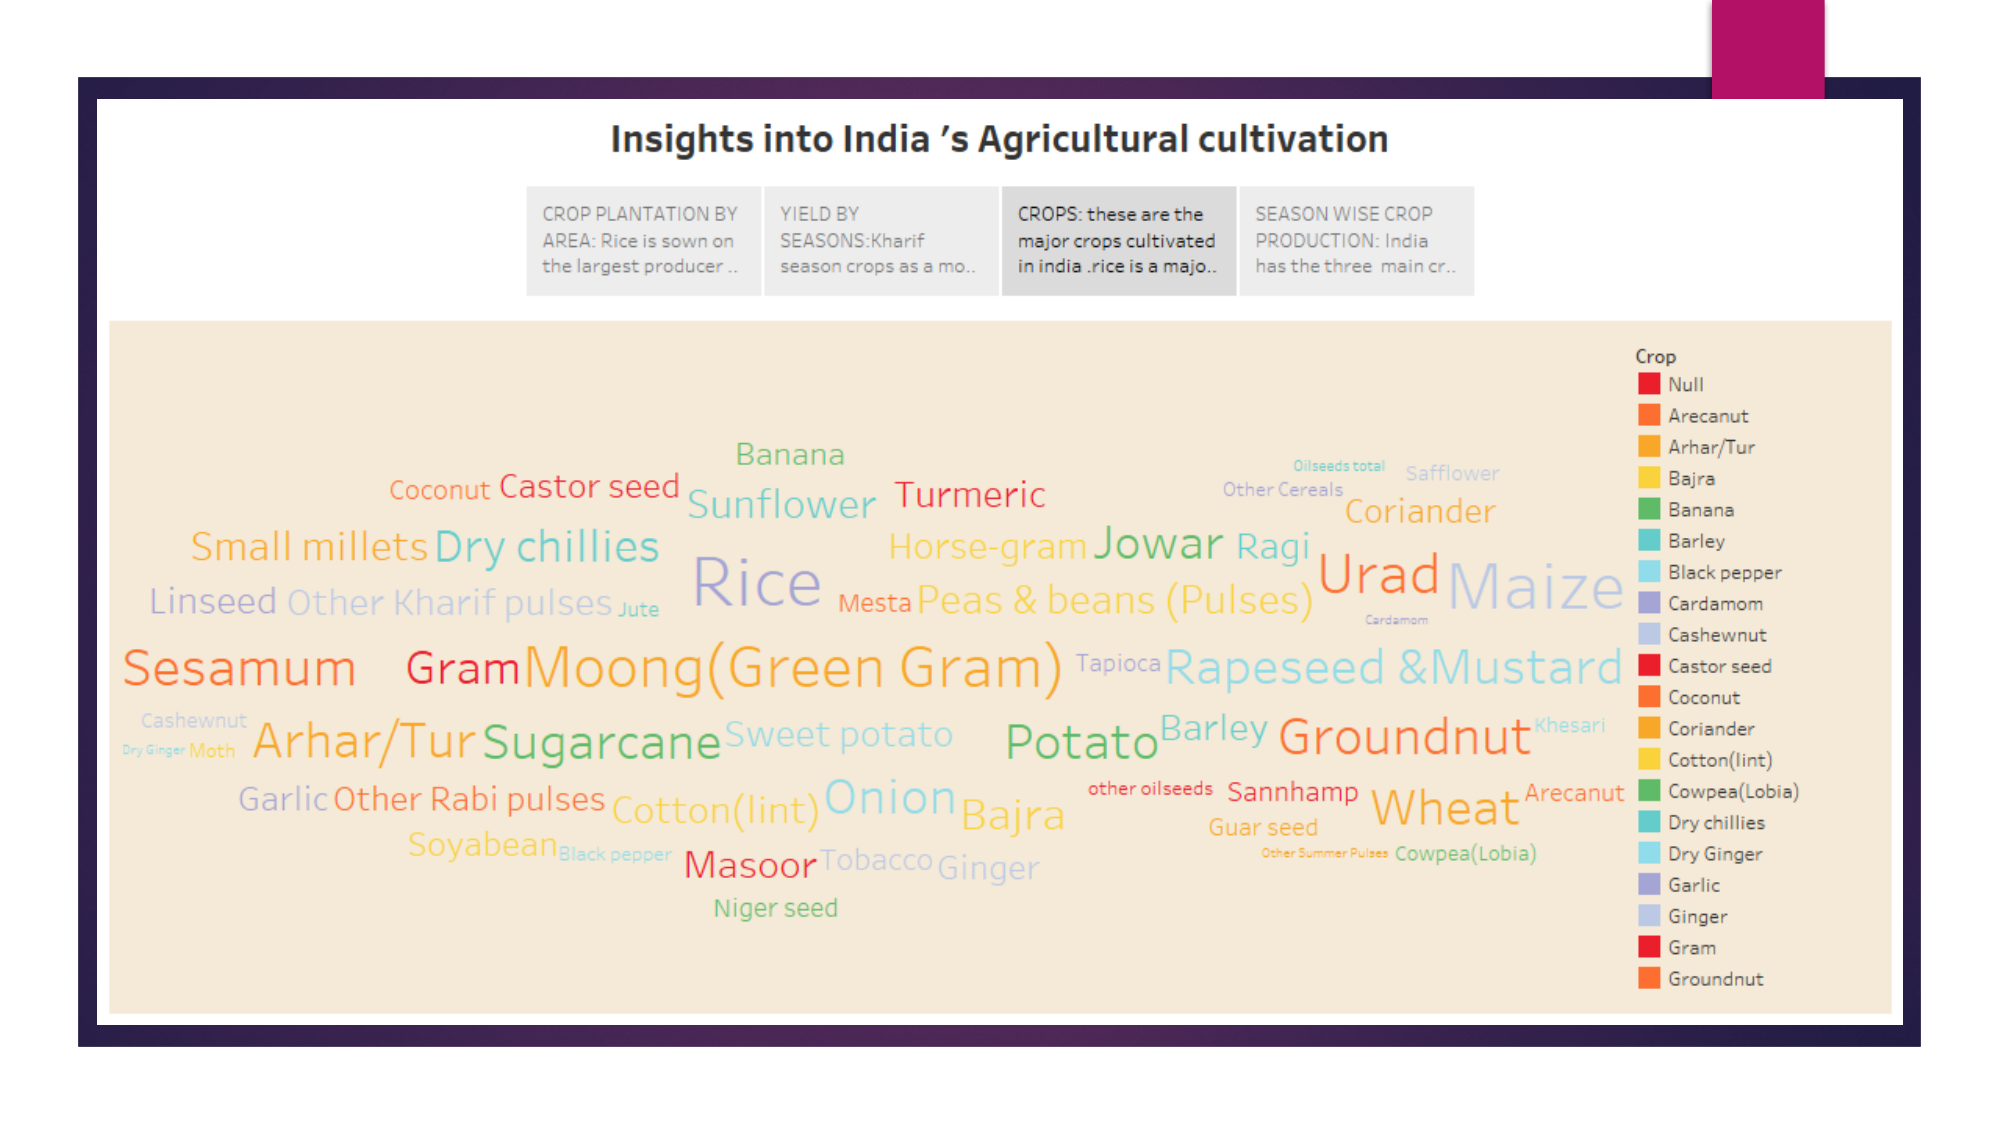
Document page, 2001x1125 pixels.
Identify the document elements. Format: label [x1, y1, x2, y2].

picture [97, 99, 1903, 1026]
